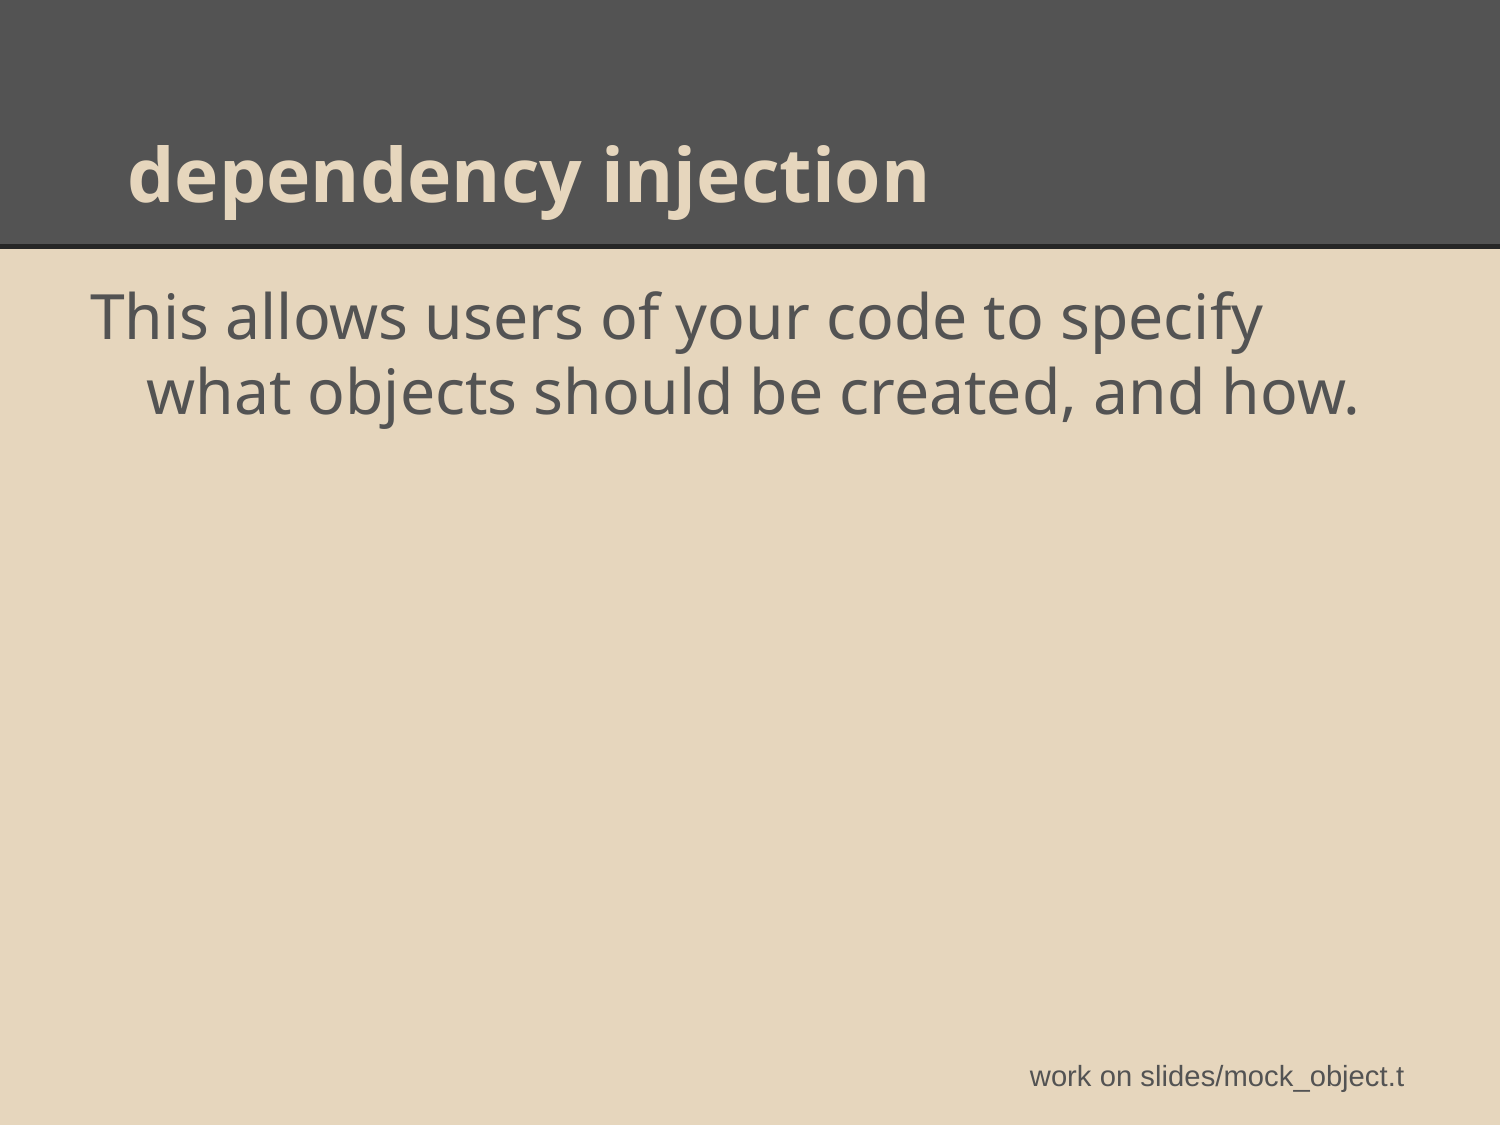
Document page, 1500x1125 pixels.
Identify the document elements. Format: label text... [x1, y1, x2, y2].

text_box work on slides/mock_object.t [1015, 1042, 1492, 1107]
title dependency injection [75, 14, 1425, 233]
list This allows users of your code to specify what objects should be created, and how. [75, 262, 1425, 931]
